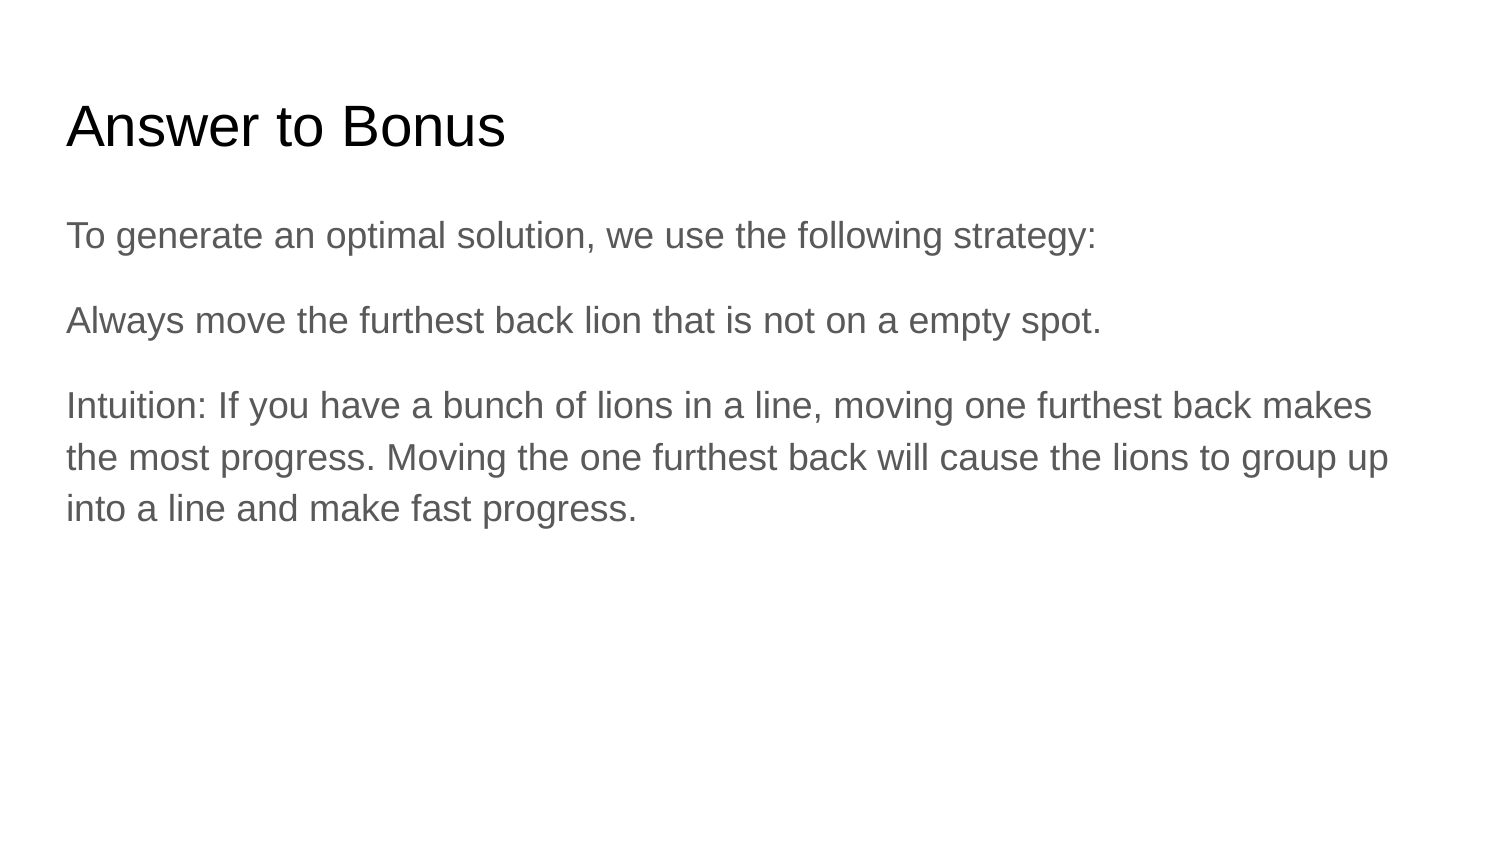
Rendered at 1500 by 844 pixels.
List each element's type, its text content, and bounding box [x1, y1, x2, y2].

list To generate an optimal solution, we use the following strategy: Always move the furthest back lion that is not on a empty spot. Intuition: If you have a bunch of lions in a line, moving one furthest back makes the most progress. Moving the one furthest back will cause the lions to group up into a line and make fast progress. [51, 189, 1449, 750]
title Answer to Bonus [51, 72, 1449, 167]
